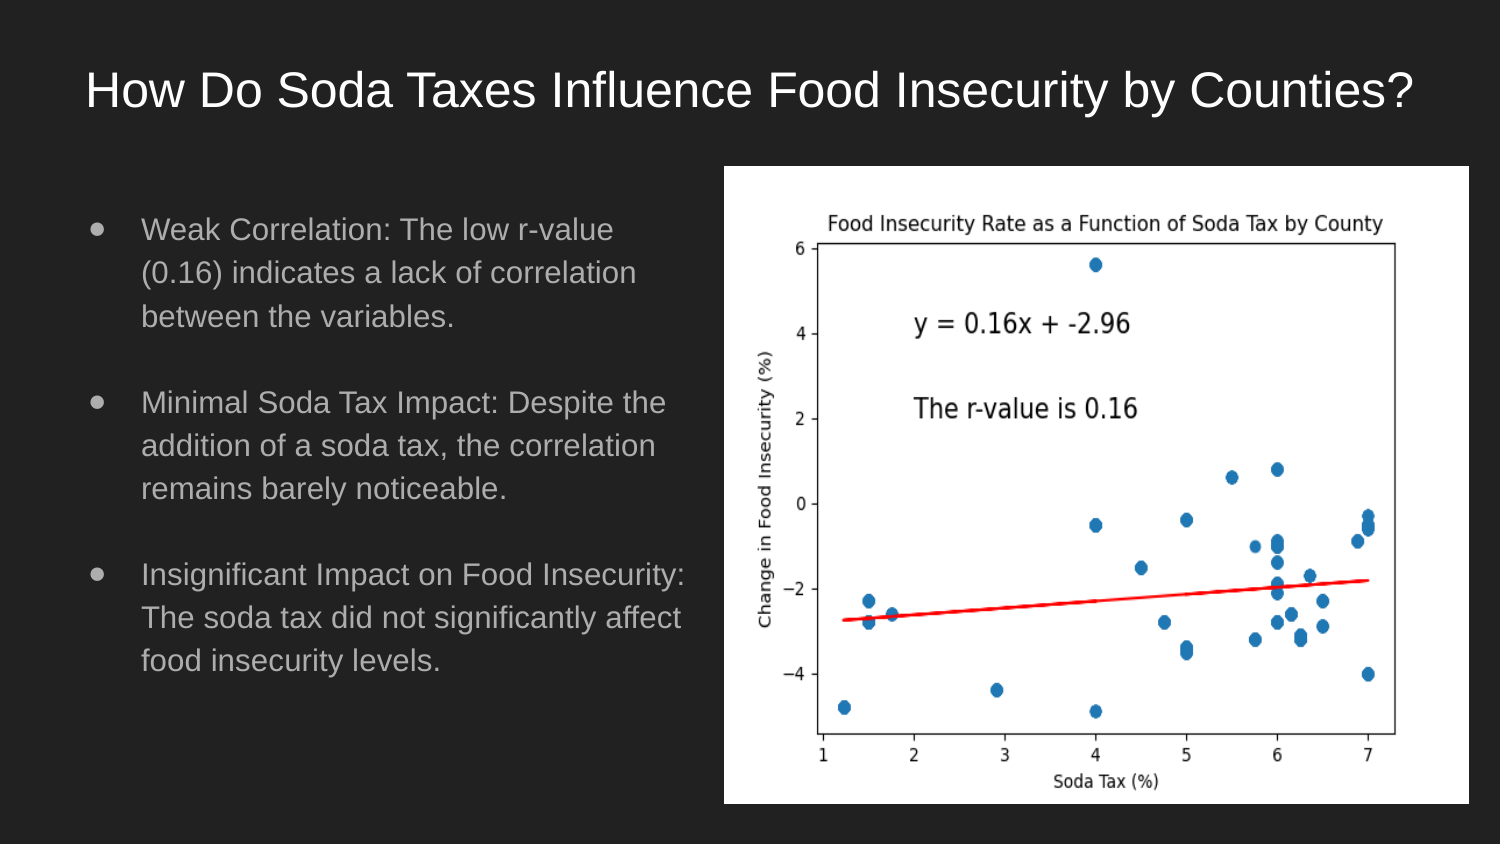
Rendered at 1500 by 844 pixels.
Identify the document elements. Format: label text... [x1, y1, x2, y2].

title How Do Soda Taxes Influence Food Insecurity by Counties? [51, 33, 1449, 167]
picture [723, 166, 1469, 805]
list Weak Correlation: The low r-value (0.16) indicates a lack of correlation between the variables. Minimal Soda Tax Impact: Despite the addition of a soda tax, the correlation remains barely noticeable. Insignificant Impact on Food Insecurity: The soda tax did not significantly affect food insecurity levels. [51, 189, 708, 804]
